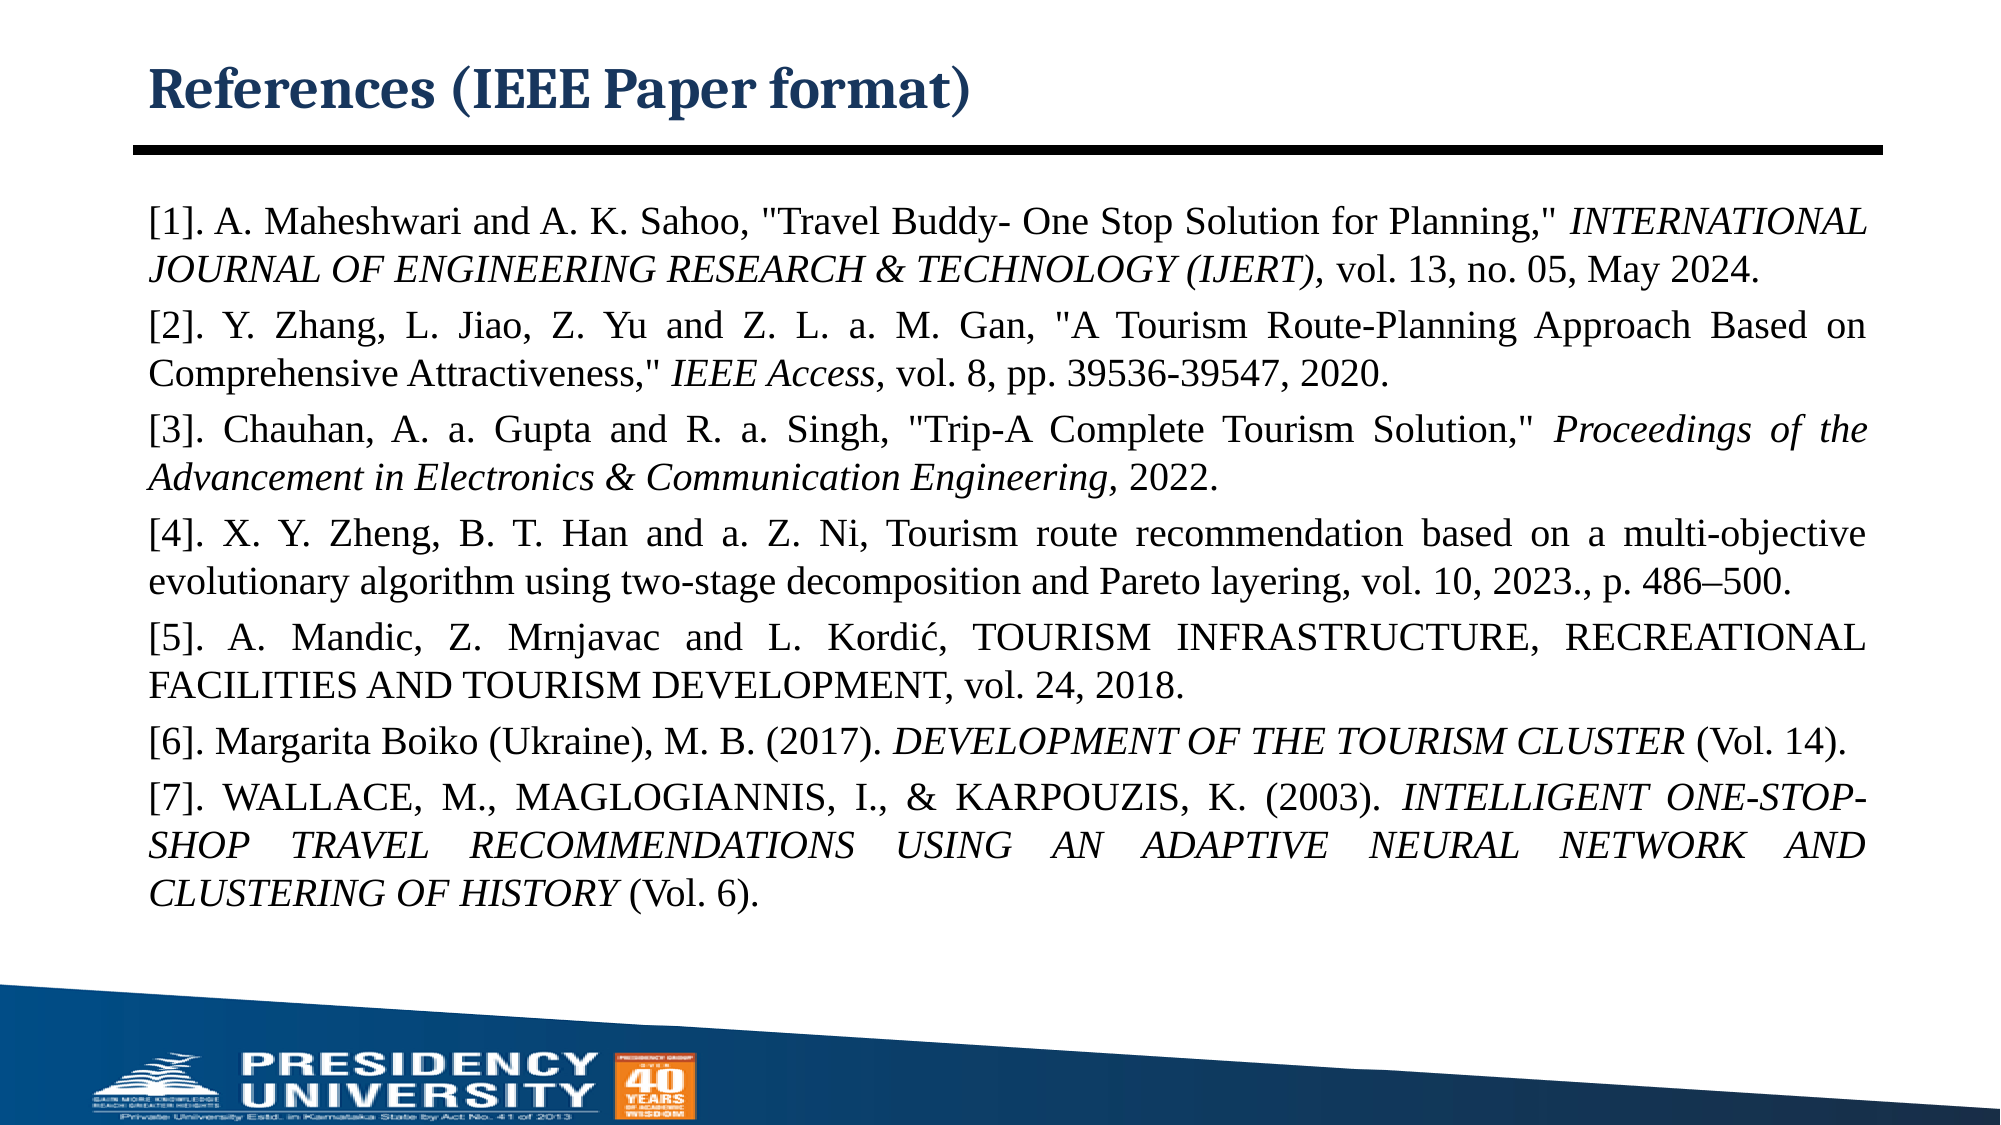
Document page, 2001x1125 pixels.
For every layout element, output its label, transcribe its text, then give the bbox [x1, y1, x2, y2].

title References (IEEE Paper format) [133, 45, 1884, 125]
picture [0, 982, 2000, 1125]
list [1]. A. Maheshwari and A. K. Sahoo, "Travel Buddy- One Stop Solution for Planning," INTERNATIONAL JOURNAL OF ENGINEERING RESEARCH & TECHNOLOGY (IJERT), vol. 13, no. 05, May 2024. [2]. Y. Zhang, L. Jiao, Z. Yu and Z. L. a. M. Gan, "A Tourism Route-Planning Approach Based on Comprehensive Attractiveness," IEEE Access, vol. 8, pp. 39536-39547, 2020. [3]. Chauhan, A. a. Gupta and R. a. Singh, "Trip-A Complete Tourism Solution," Proceedings of the Advancement in Electronics & Communication Engineering, 2022. [4]. X. Y. Zheng, B. T. Han and a. Z. Ni, Tourism route recommendation based on a multi-objective evolutionary algorithm using two-stage decomposition and Pareto layering, vol. 10, 2023., p. 486–500. [5]. A. Mandic, Z. Mrnjavac and L. Kordić, TOURISM INFRASTRUCTURE, RECREATIONAL FACILITIES AND TOURISM DEVELOPMENT, vol. 24, 2018. [6]. Margarita Boiko (Ukraine), M. B. (2017). DEVELOPMENT OF THE TOURISM CLUSTER (Vol. 14). [7]. WALLACE, M., MAGLOGIANNIS, I., & KARPOUZIS, K. (2003). INTELLIGENT ONE-STOP-SHOP TRAVEL RECOMMENDATIONS USING AN ADAPTIVE NEURAL NETWORK AND CLUSTERING OF HISTORY (Vol. 6). [133, 187, 1884, 1000]
